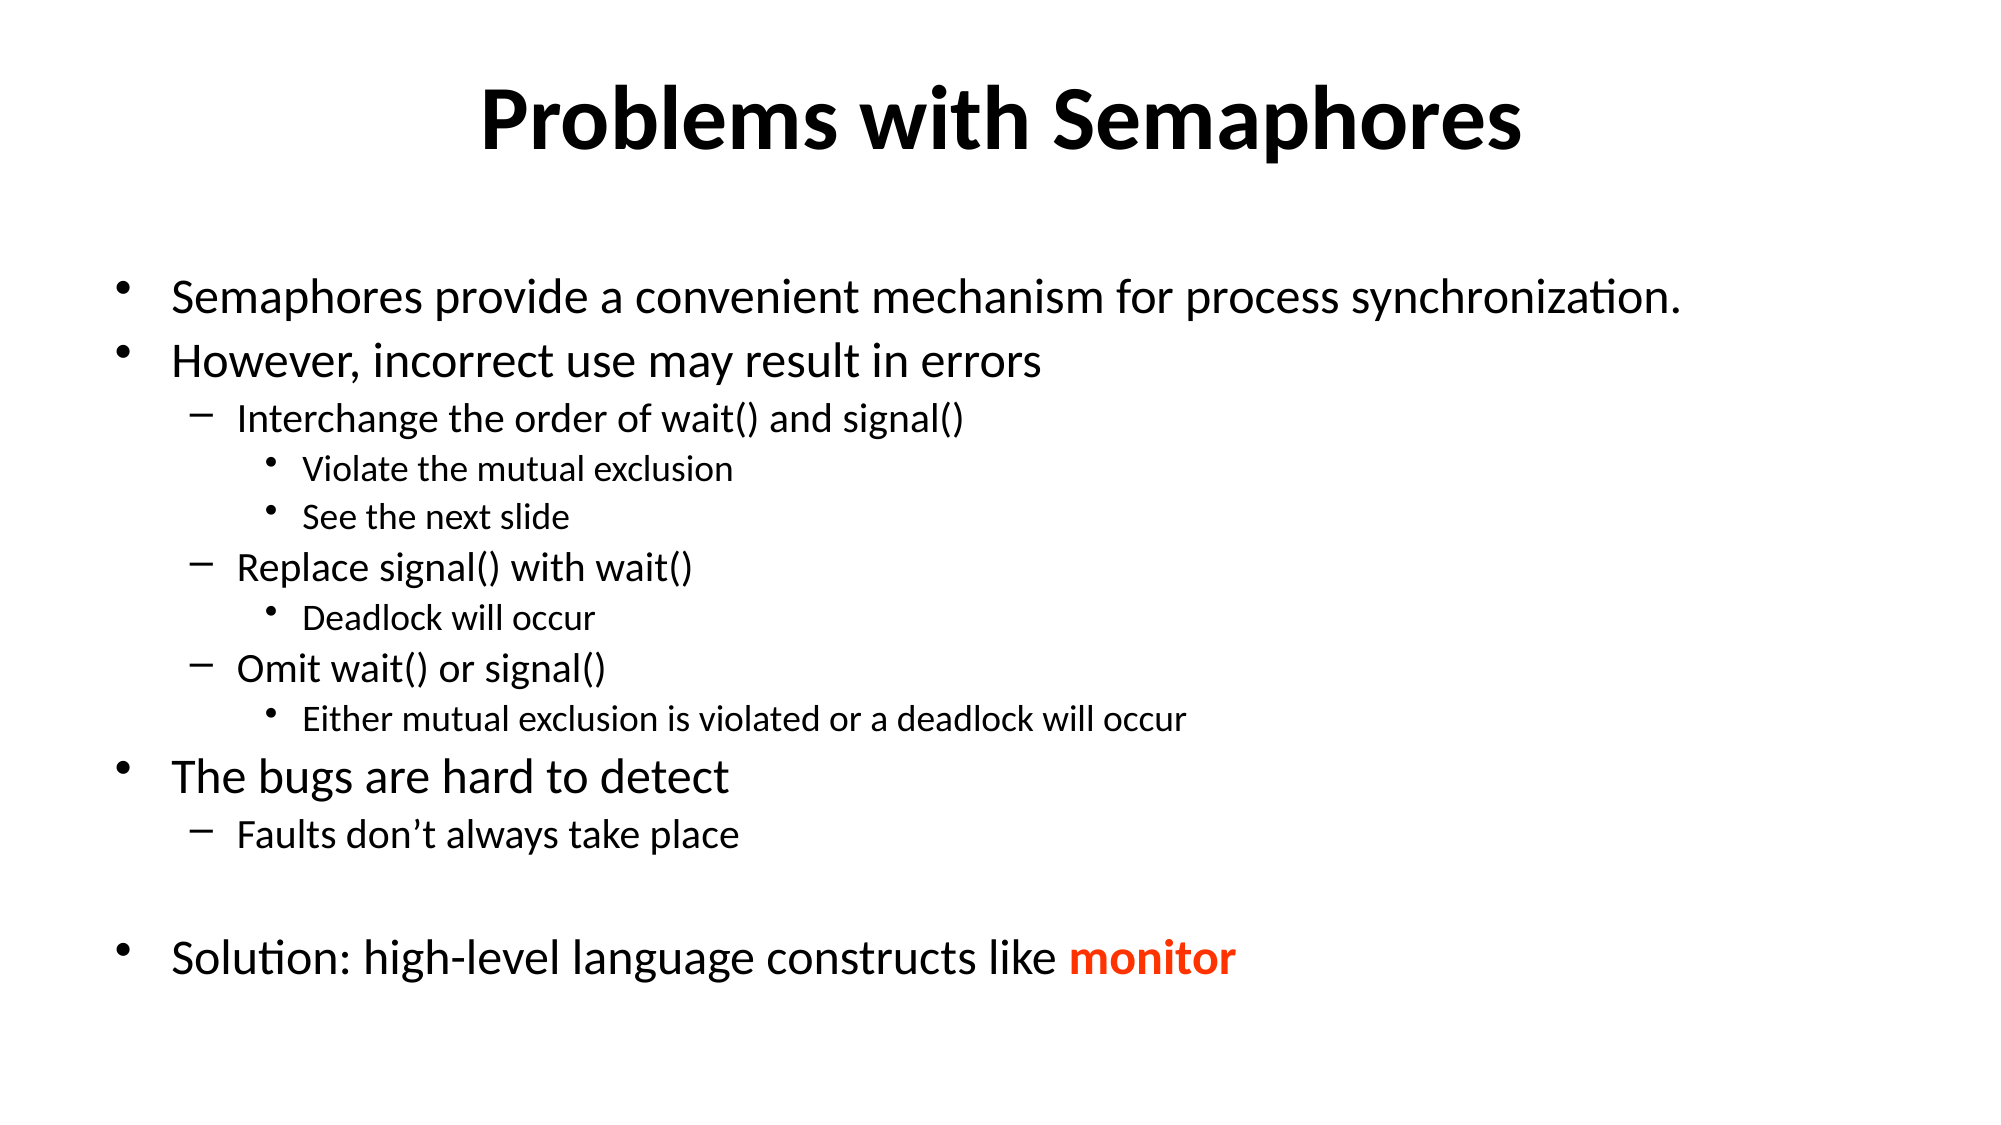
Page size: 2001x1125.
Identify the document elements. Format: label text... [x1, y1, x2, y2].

title Problems with Semaphores [102, 18, 1903, 207]
list Semaphores provide a convenient mechanism for process synchronization. However, incorrect use may result in errors Interchange the order of wait() and signal() Violate the mutual exclusion See the next slide Replace signal() with wait() Deadlock will occur Omit wait() or signal() Either mutual exclusion is violated or a deadlock will occur The bugs are hard to detect Faults don’t always take place Solution: high-level language constructs like monitor [99, 262, 1901, 1006]
